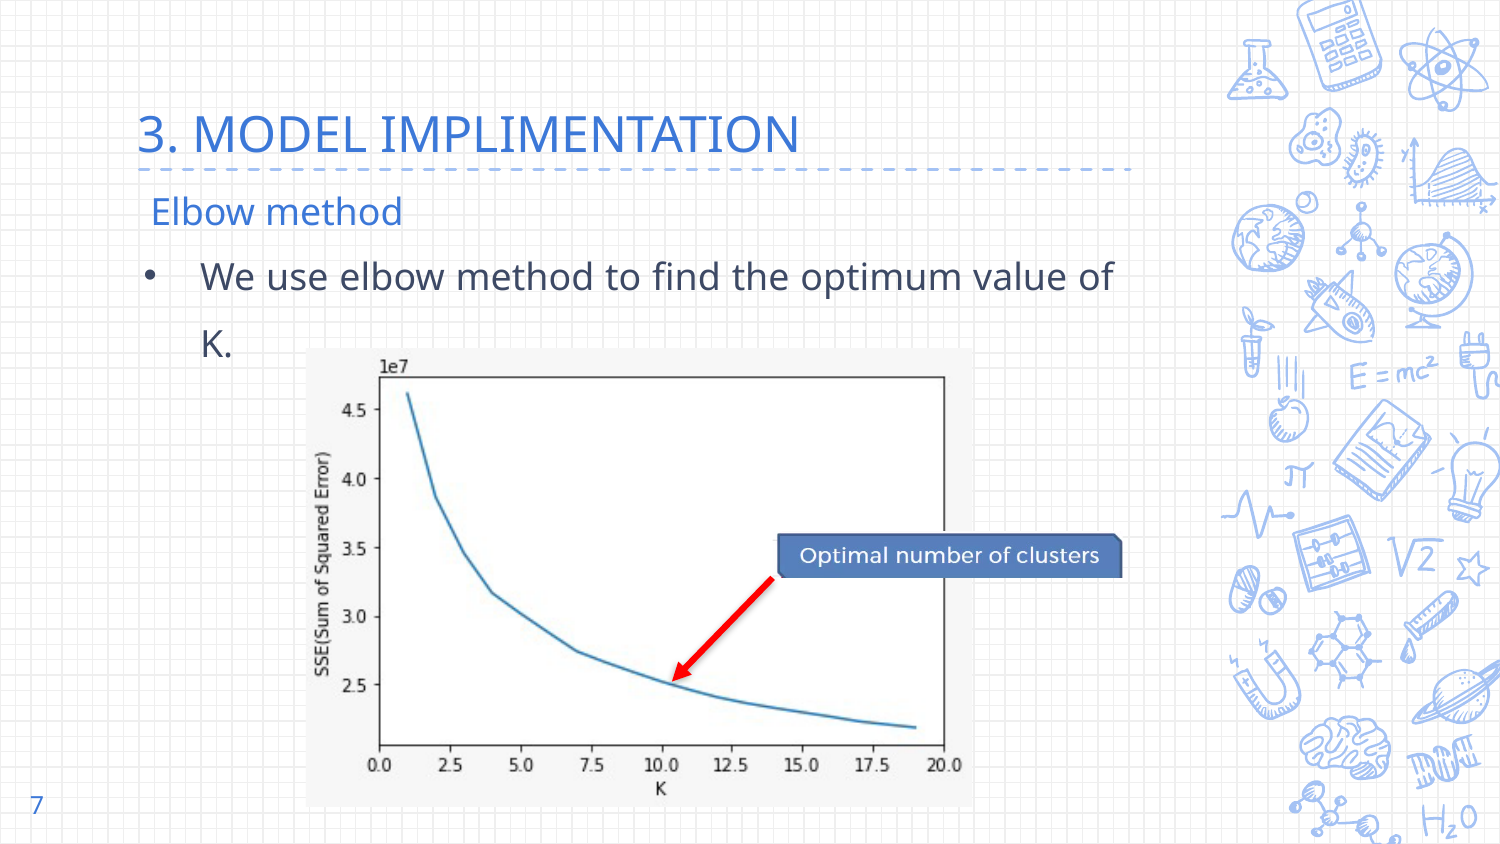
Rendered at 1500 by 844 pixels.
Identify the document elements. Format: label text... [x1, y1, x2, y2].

picture [305, 348, 1123, 808]
slide_number 7 [14, 774, 105, 840]
title 3. MODEL IMPLIMENTATION [122, 36, 1130, 178]
text_box Elbow method [135, 107, 1143, 248]
list We use elbow method to find the optimum value of K. [109, 214, 1130, 832]
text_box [671, 577, 773, 682]
